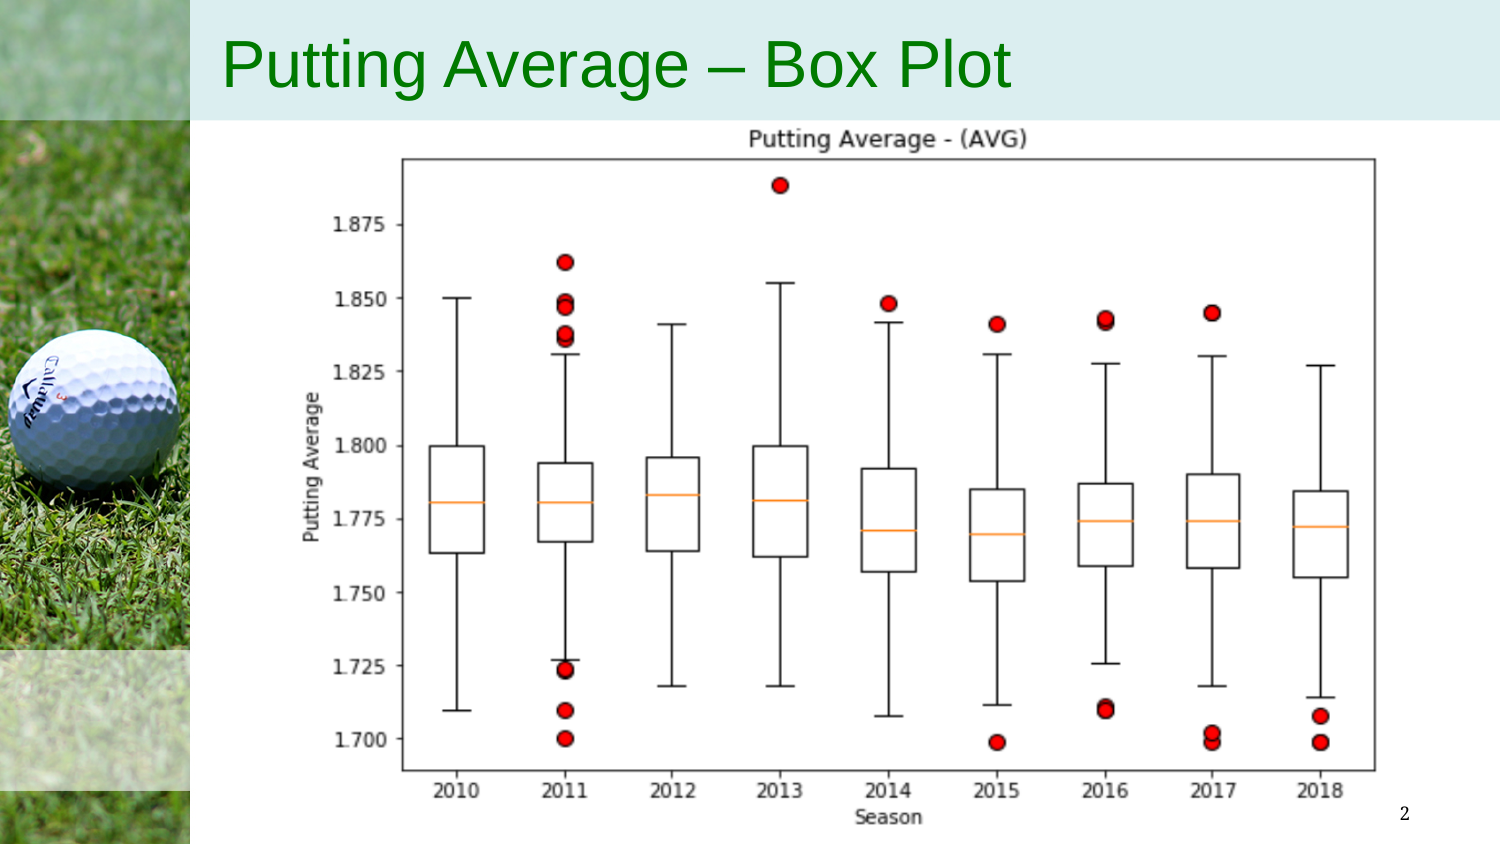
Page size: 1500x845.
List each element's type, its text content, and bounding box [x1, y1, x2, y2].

title Putting Average – Box Plot [206, 16, 1436, 105]
picture [0, 121, 1500, 844]
slide_number 2 [1386, 794, 1425, 828]
